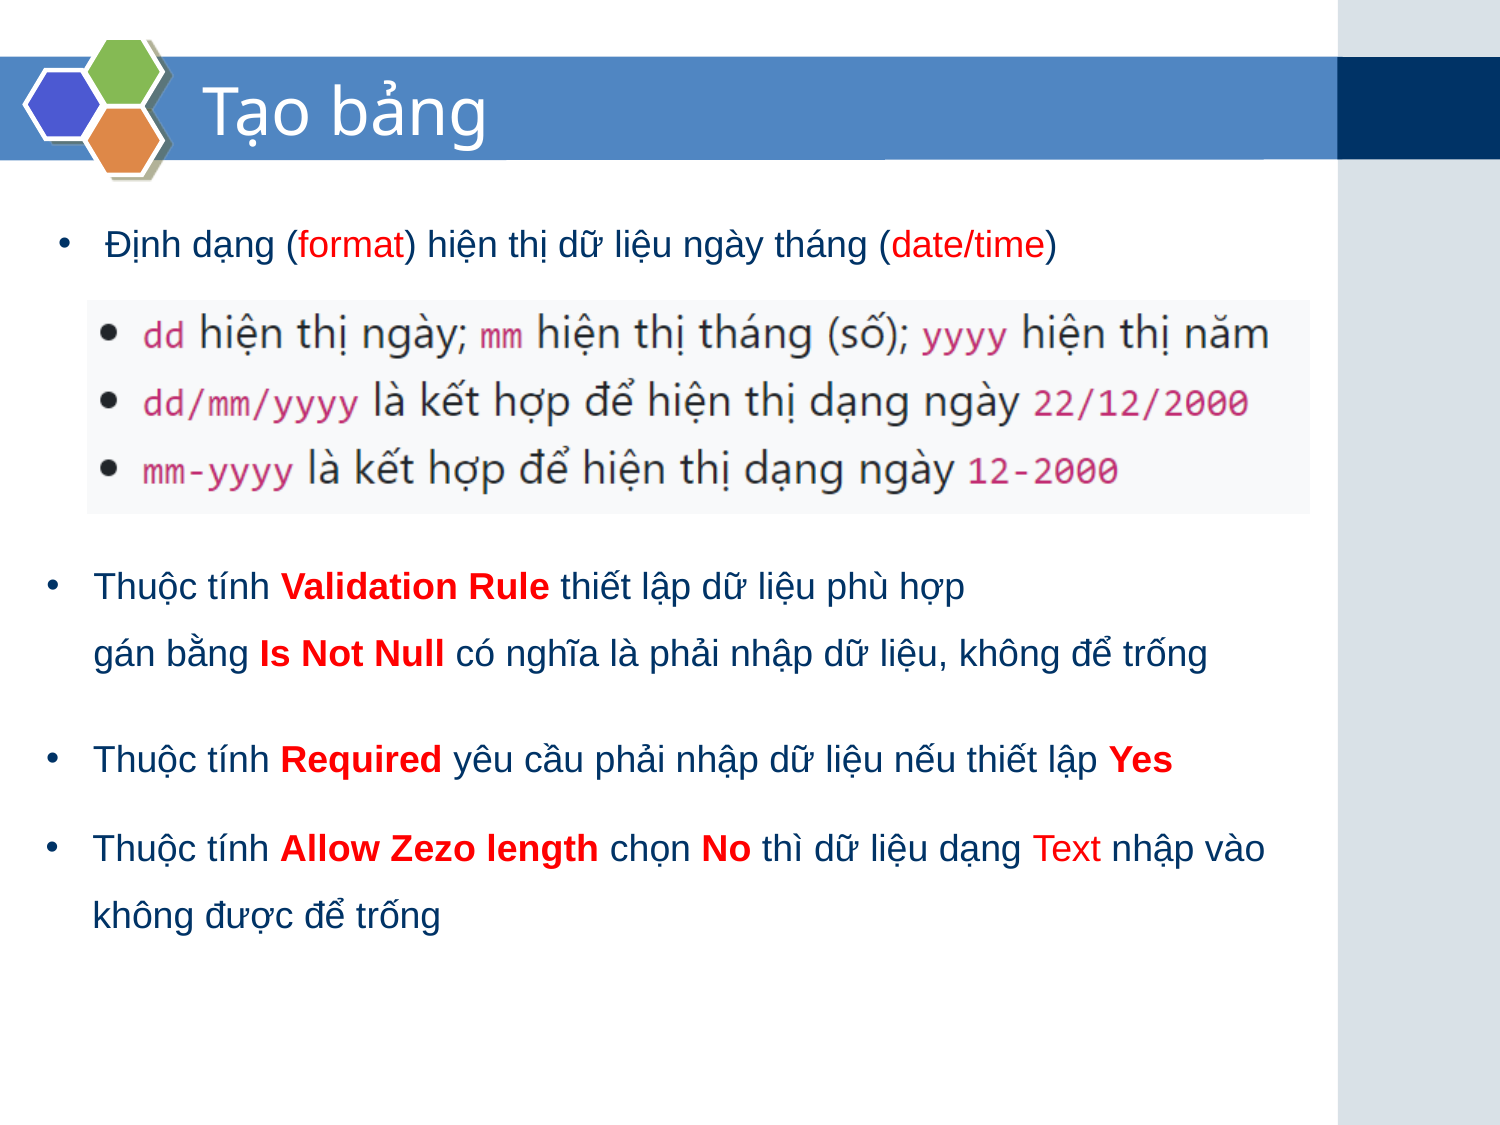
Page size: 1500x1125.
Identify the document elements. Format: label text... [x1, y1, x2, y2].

text_box Thuộc tính Allow Zezo length chọn No thì dữ liệu dạng Text nhập vào không được để trống [31, 793, 1291, 944]
text_box Thuộc tính Validation Rule thiết lập dữ liệu phù hợp gán bằng Is Not Null có nghĩa là phải nhập dữ liệu, không để trống [31, 531, 1224, 682]
text_box Định dạng (format) hiện thị dữ liệu ngày tháng (date/time) [43, 212, 1073, 273]
text_box Thuộc tính Required yêu cầu phải nhập dữ liệu nếu thiết lập Yes [31, 705, 1188, 788]
title Tạo bảng [187, 62, 1288, 155]
picture [87, 300, 1310, 514]
